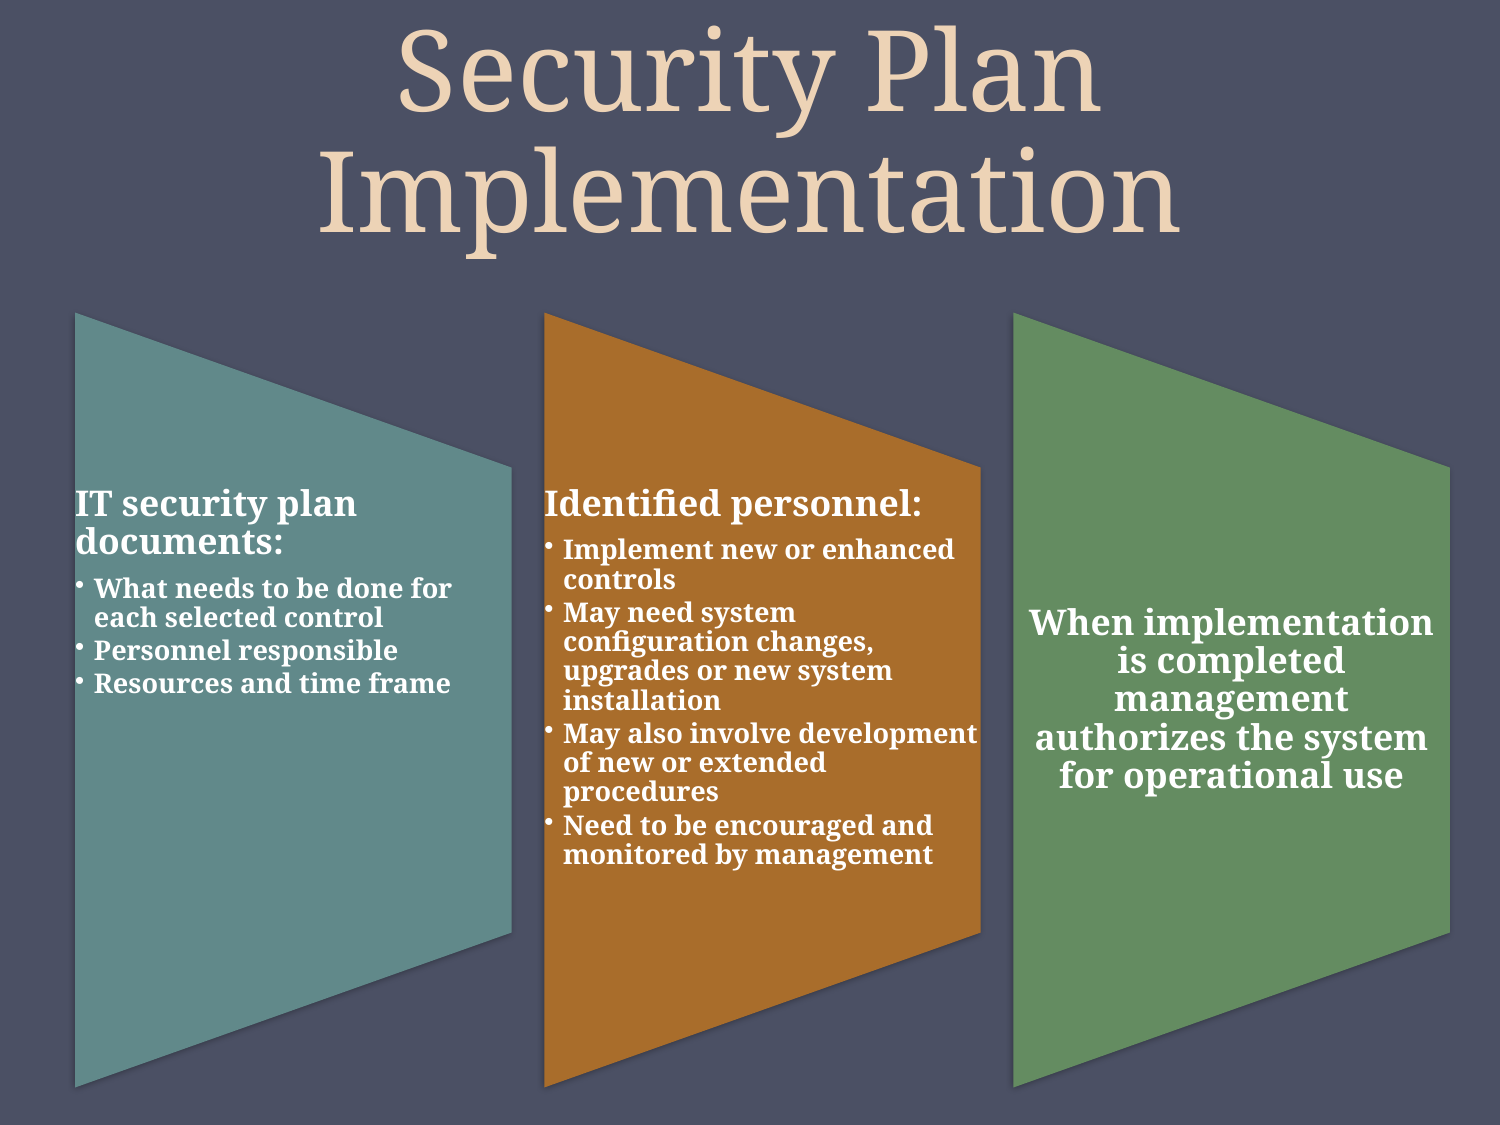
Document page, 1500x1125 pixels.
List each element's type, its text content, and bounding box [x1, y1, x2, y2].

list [74, 312, 1451, 1088]
title Security Plan Implementation [75, 0, 1425, 263]
